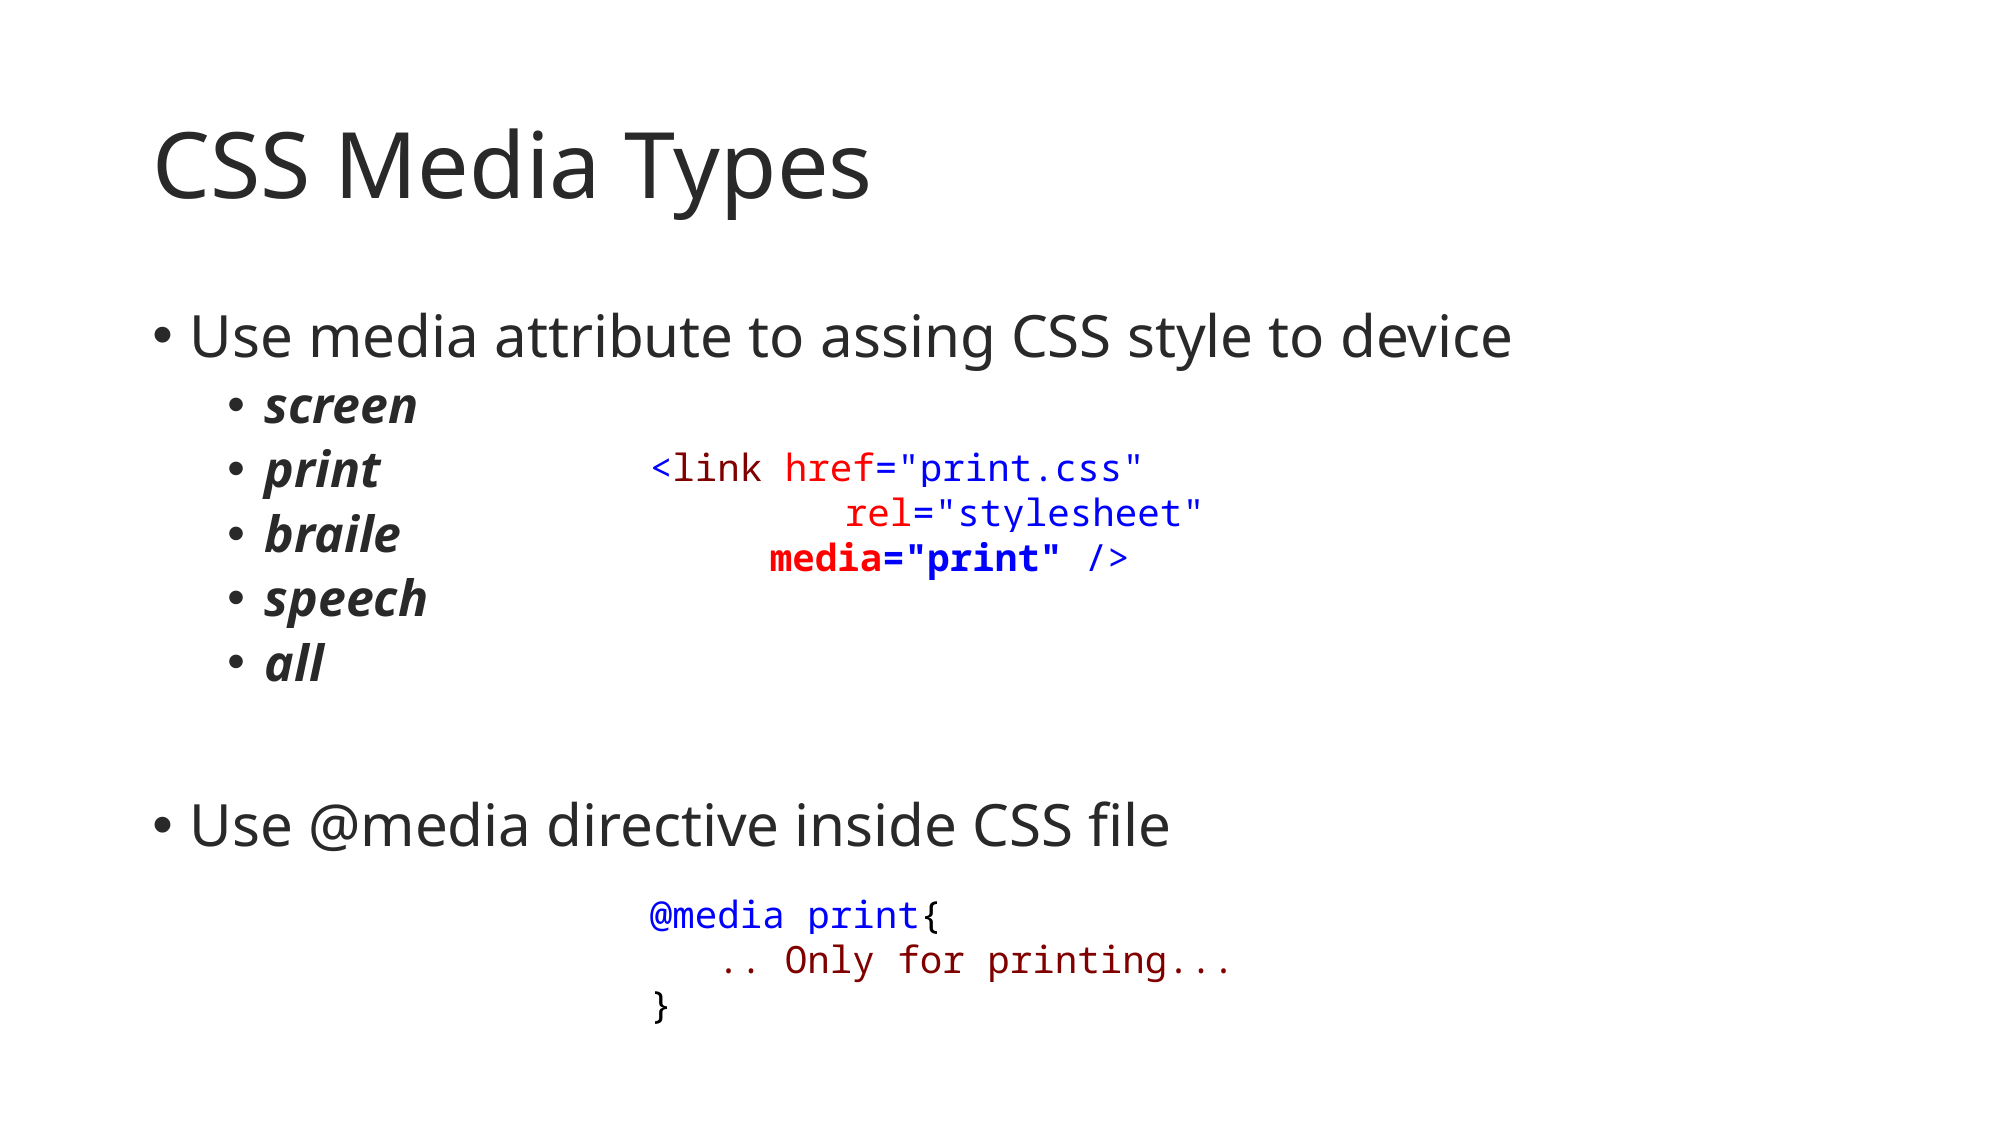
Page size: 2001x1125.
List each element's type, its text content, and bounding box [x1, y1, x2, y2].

title CSS Media Types [137, 59, 1863, 278]
text_box @media print{ .. Only for printing... } [634, 883, 1385, 1034]
list Use media attribute to assing CSS style to device screen print braile speech all Use @media directive inside CSS file [137, 299, 1863, 1014]
text_box <link href="print.css" rel="stylesheet" media="print" /> [634, 436, 1775, 587]
